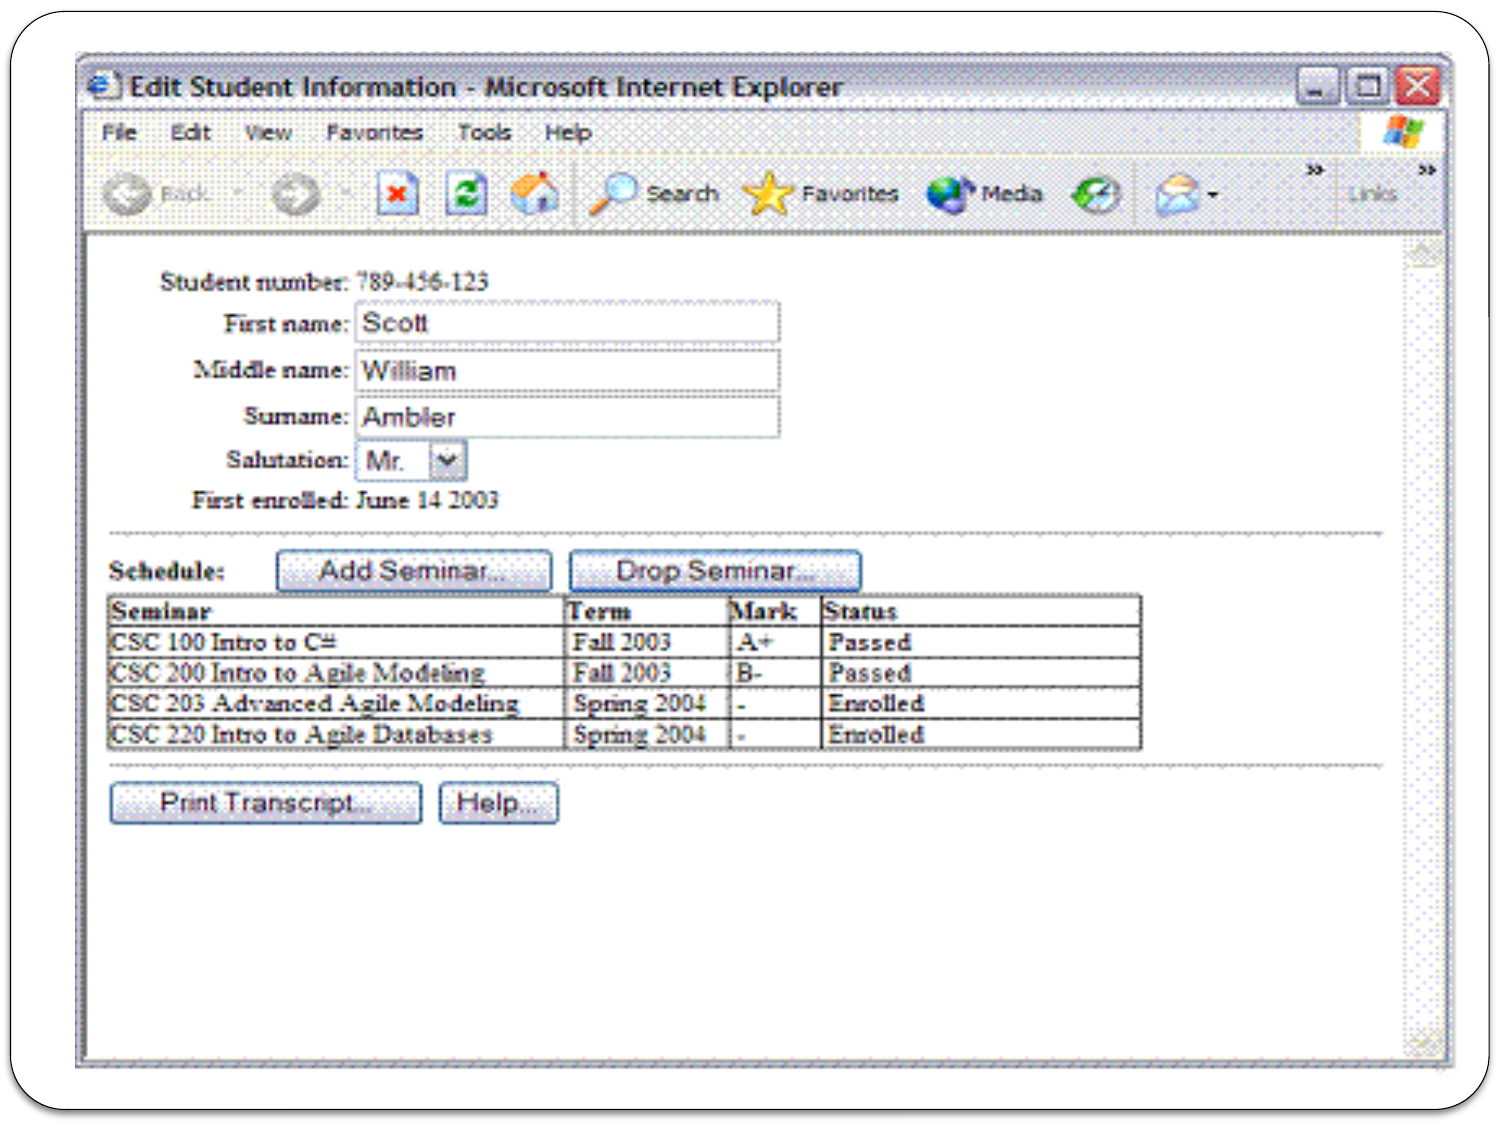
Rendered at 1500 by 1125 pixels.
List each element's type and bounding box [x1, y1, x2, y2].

picture [74, 50, 1463, 1076]
